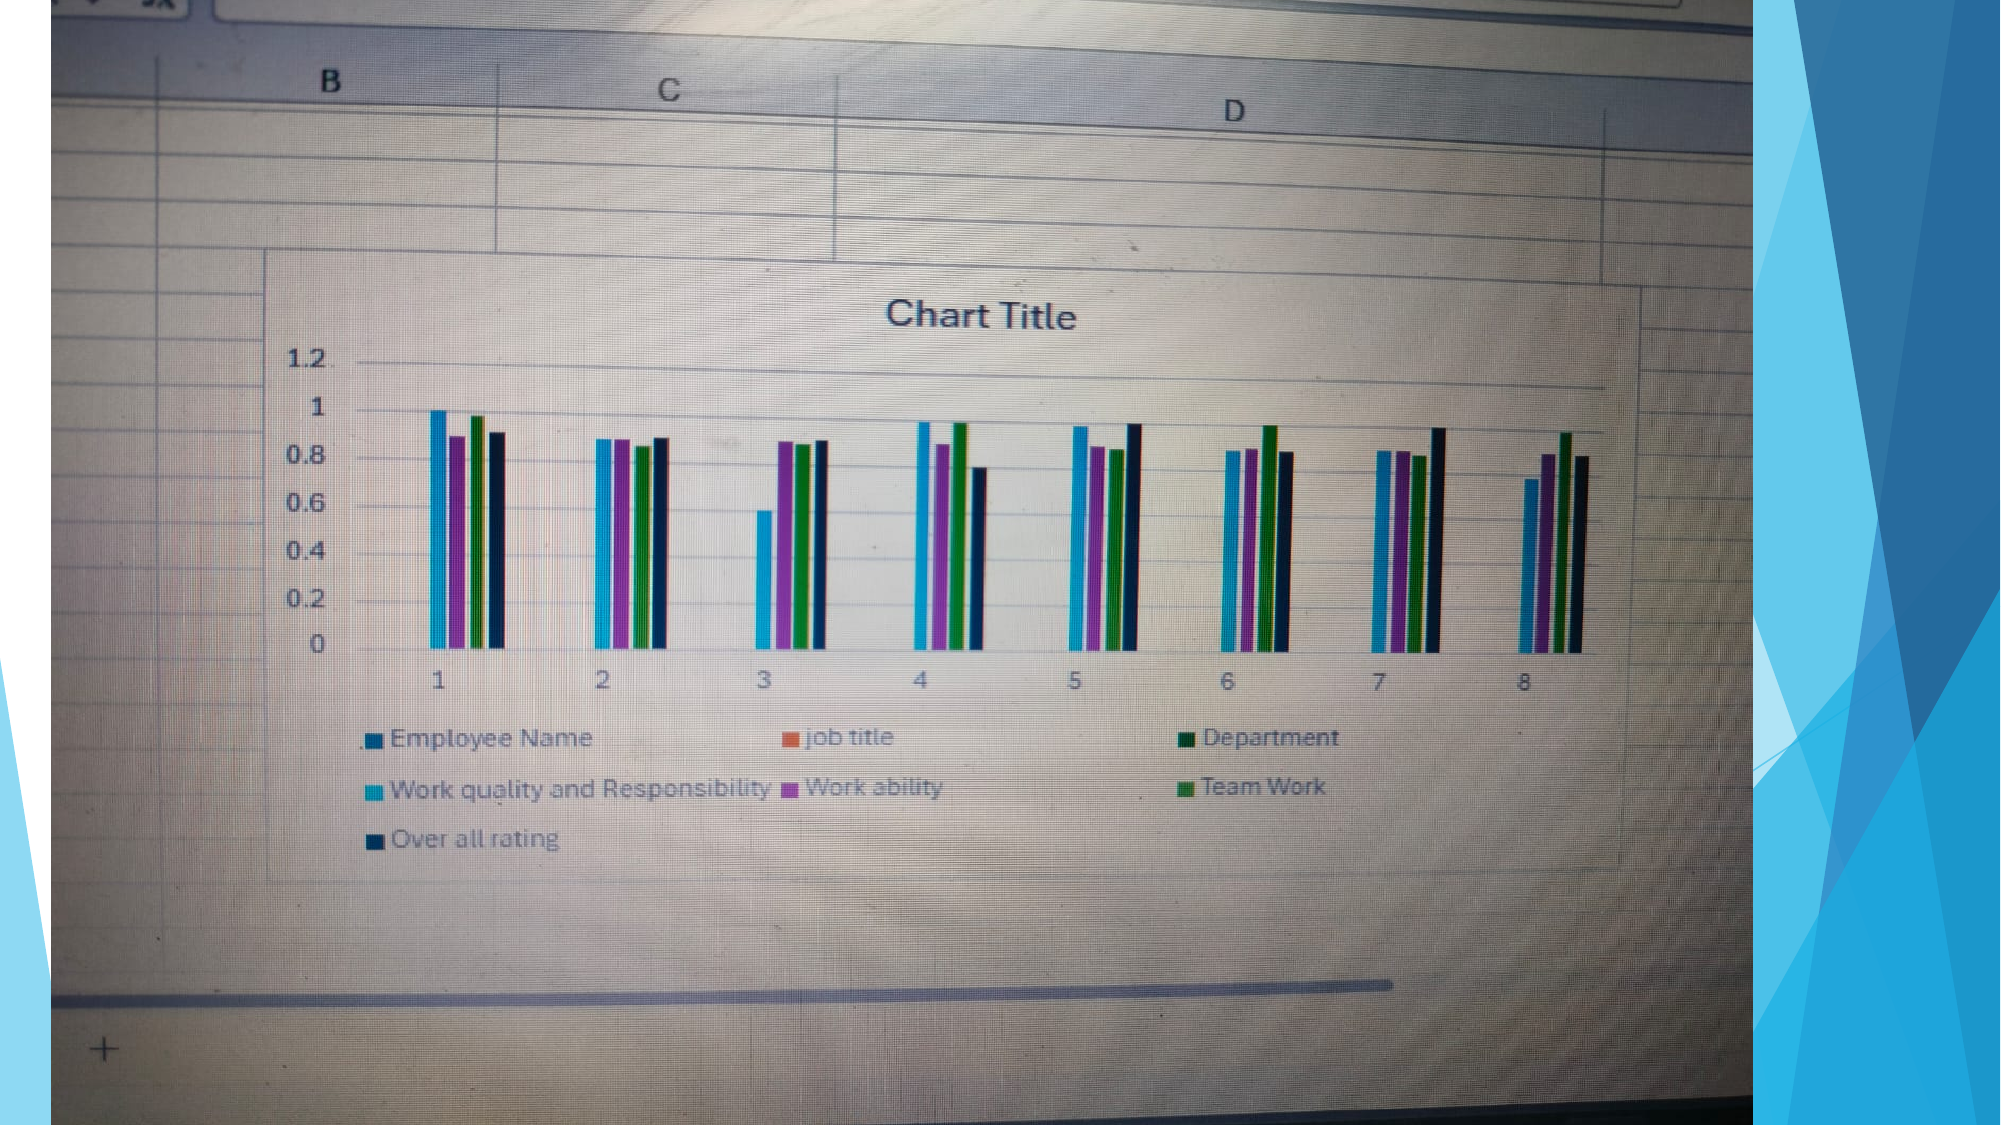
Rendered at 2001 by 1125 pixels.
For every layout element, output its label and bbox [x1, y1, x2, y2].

picture [50, 0, 1754, 1125]
